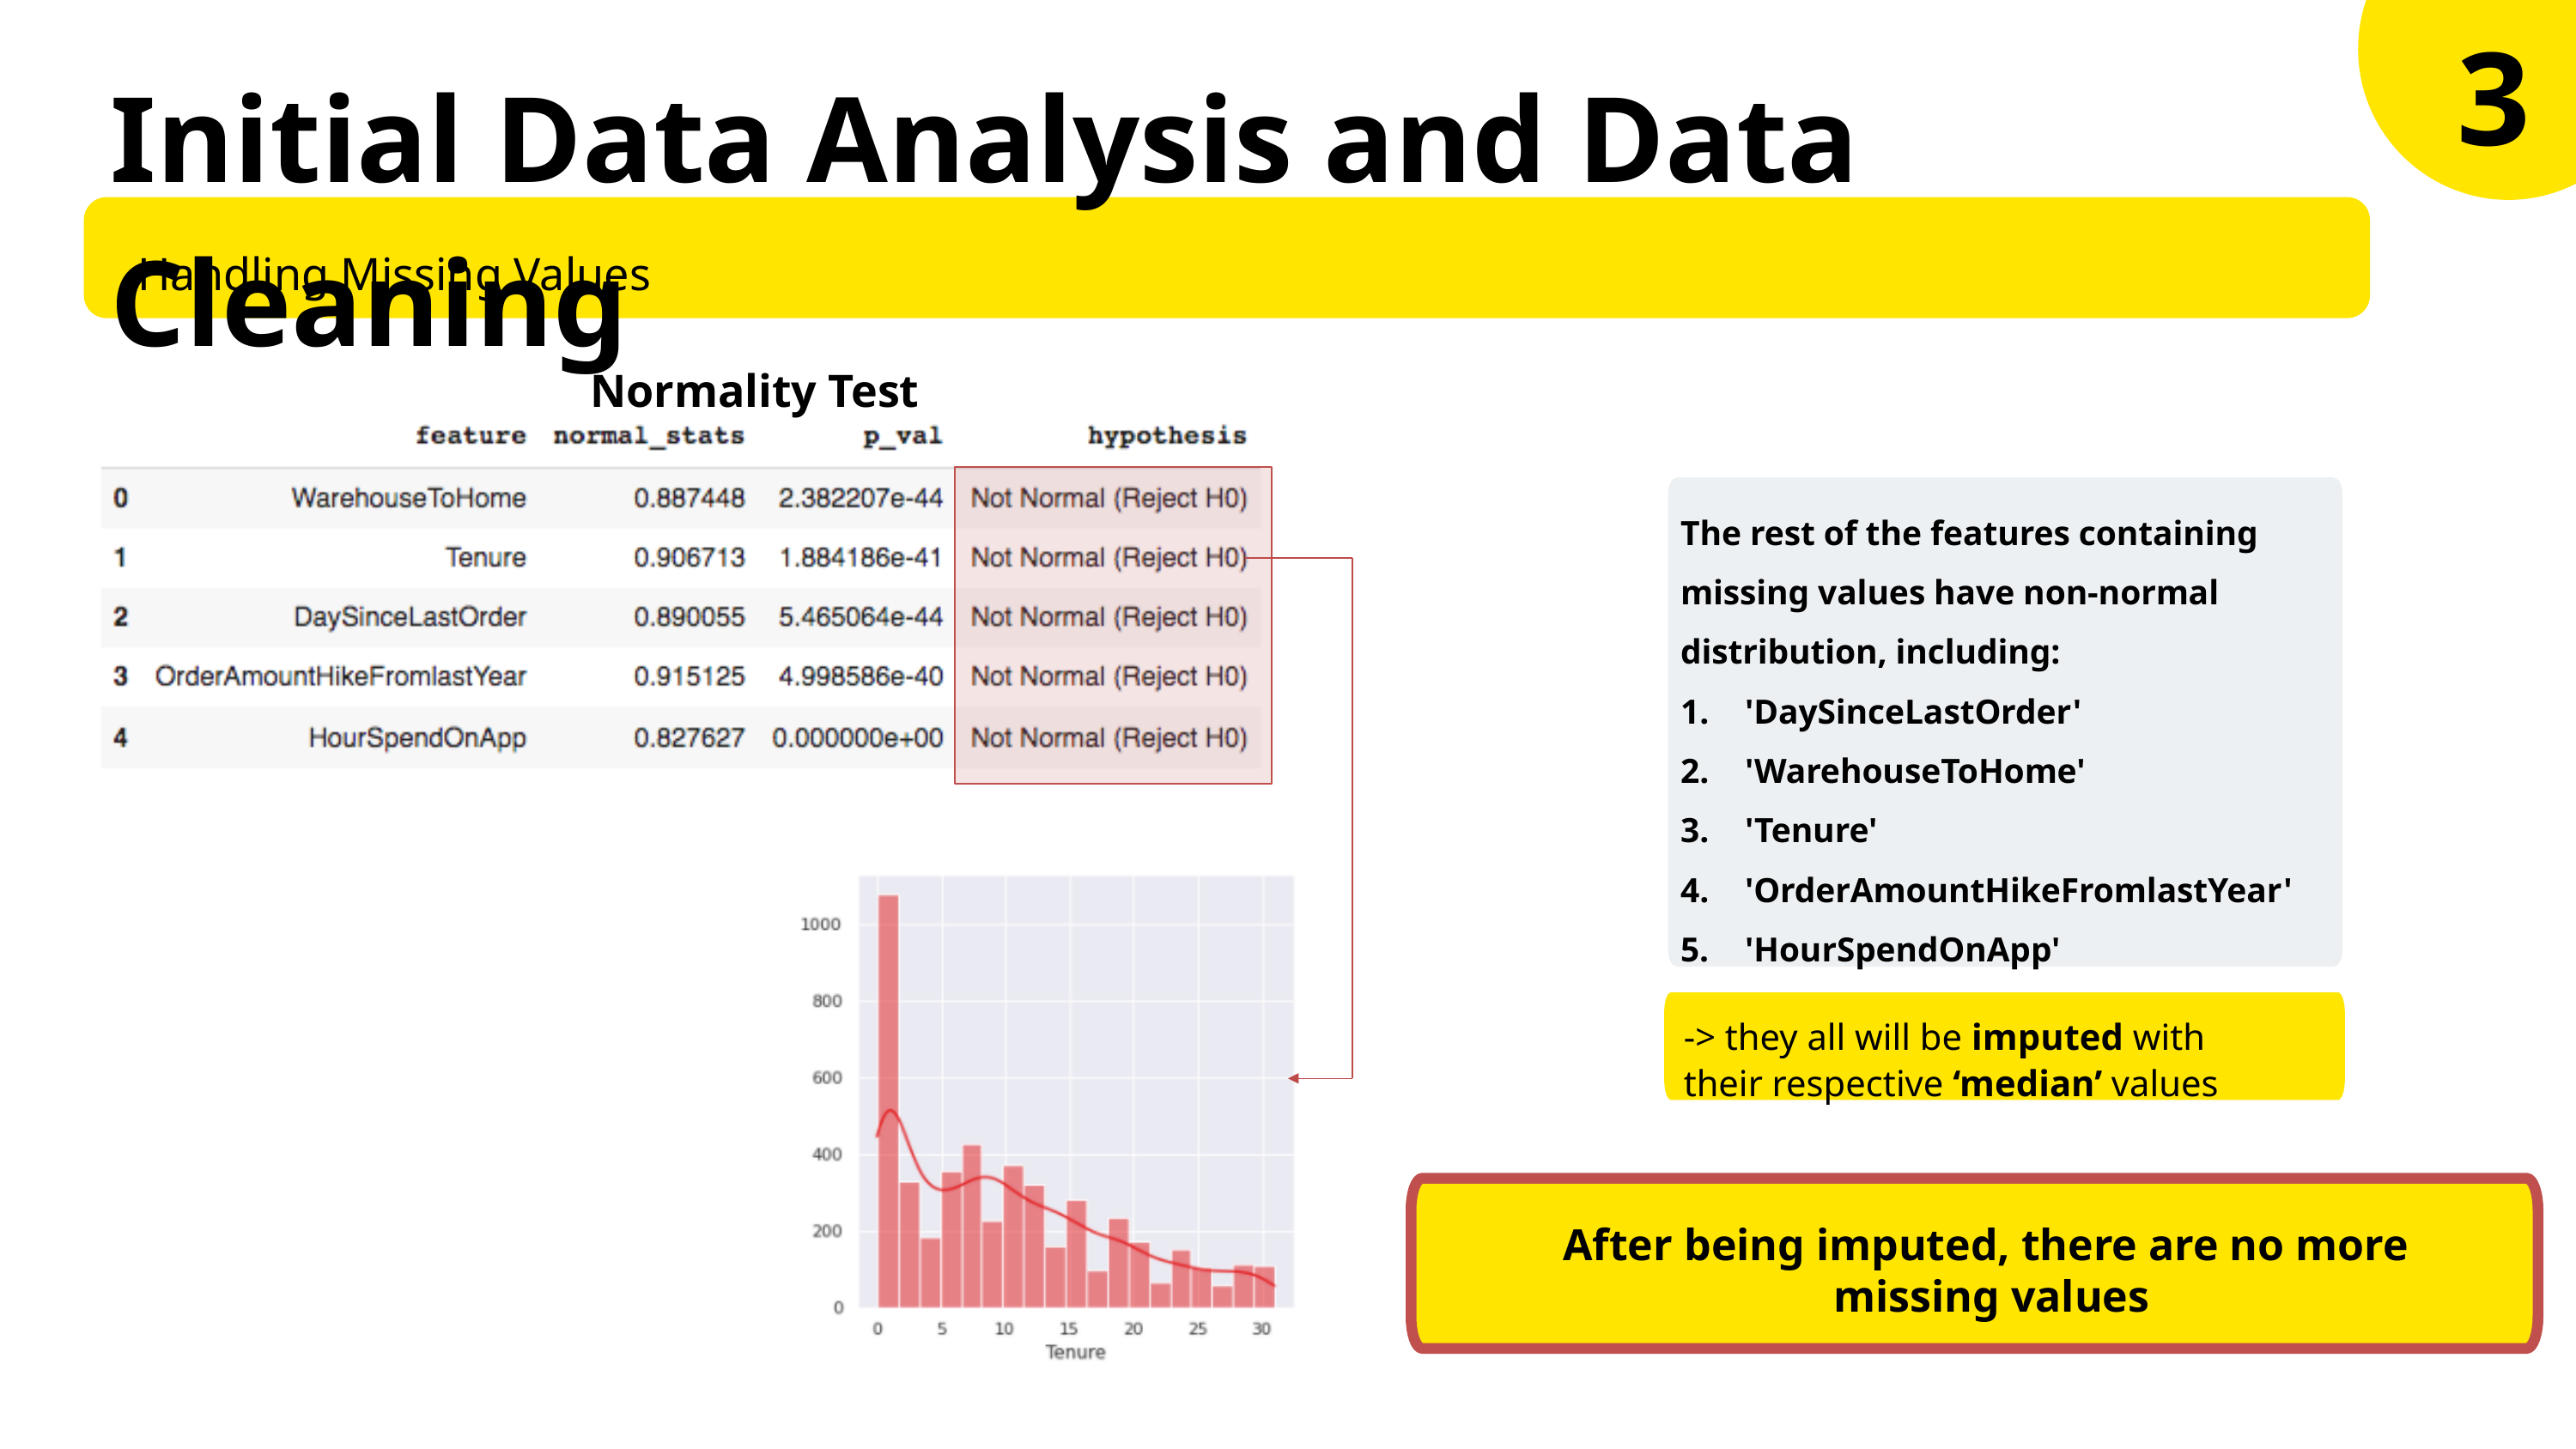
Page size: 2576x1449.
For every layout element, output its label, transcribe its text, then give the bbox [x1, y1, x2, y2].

picture [793, 867, 1305, 1372]
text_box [1663, 991, 2346, 1100]
text_box Initial Data Analysis and Data Cleaning [110, 41, 2353, 196]
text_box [83, 197, 2371, 318]
text_box The rest of the features containing missing values have non-normal distribution, including: 'DaySinceLastOrder' 'WarehouseToHome' 'Tenure' 'OrderAmountHikeFromlastYear' 'HourSpendOnApp' [1680, 492, 2330, 969]
text_box Initial Data Analysis and Data Cleaning [110, 328, 2371, 370]
text_box Normality Test [590, 341, 922, 401]
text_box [1411, 1178, 2538, 1433]
text_box [1668, 477, 2342, 967]
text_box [2357, 0, 2576, 201]
picture [81, 402, 1273, 784]
